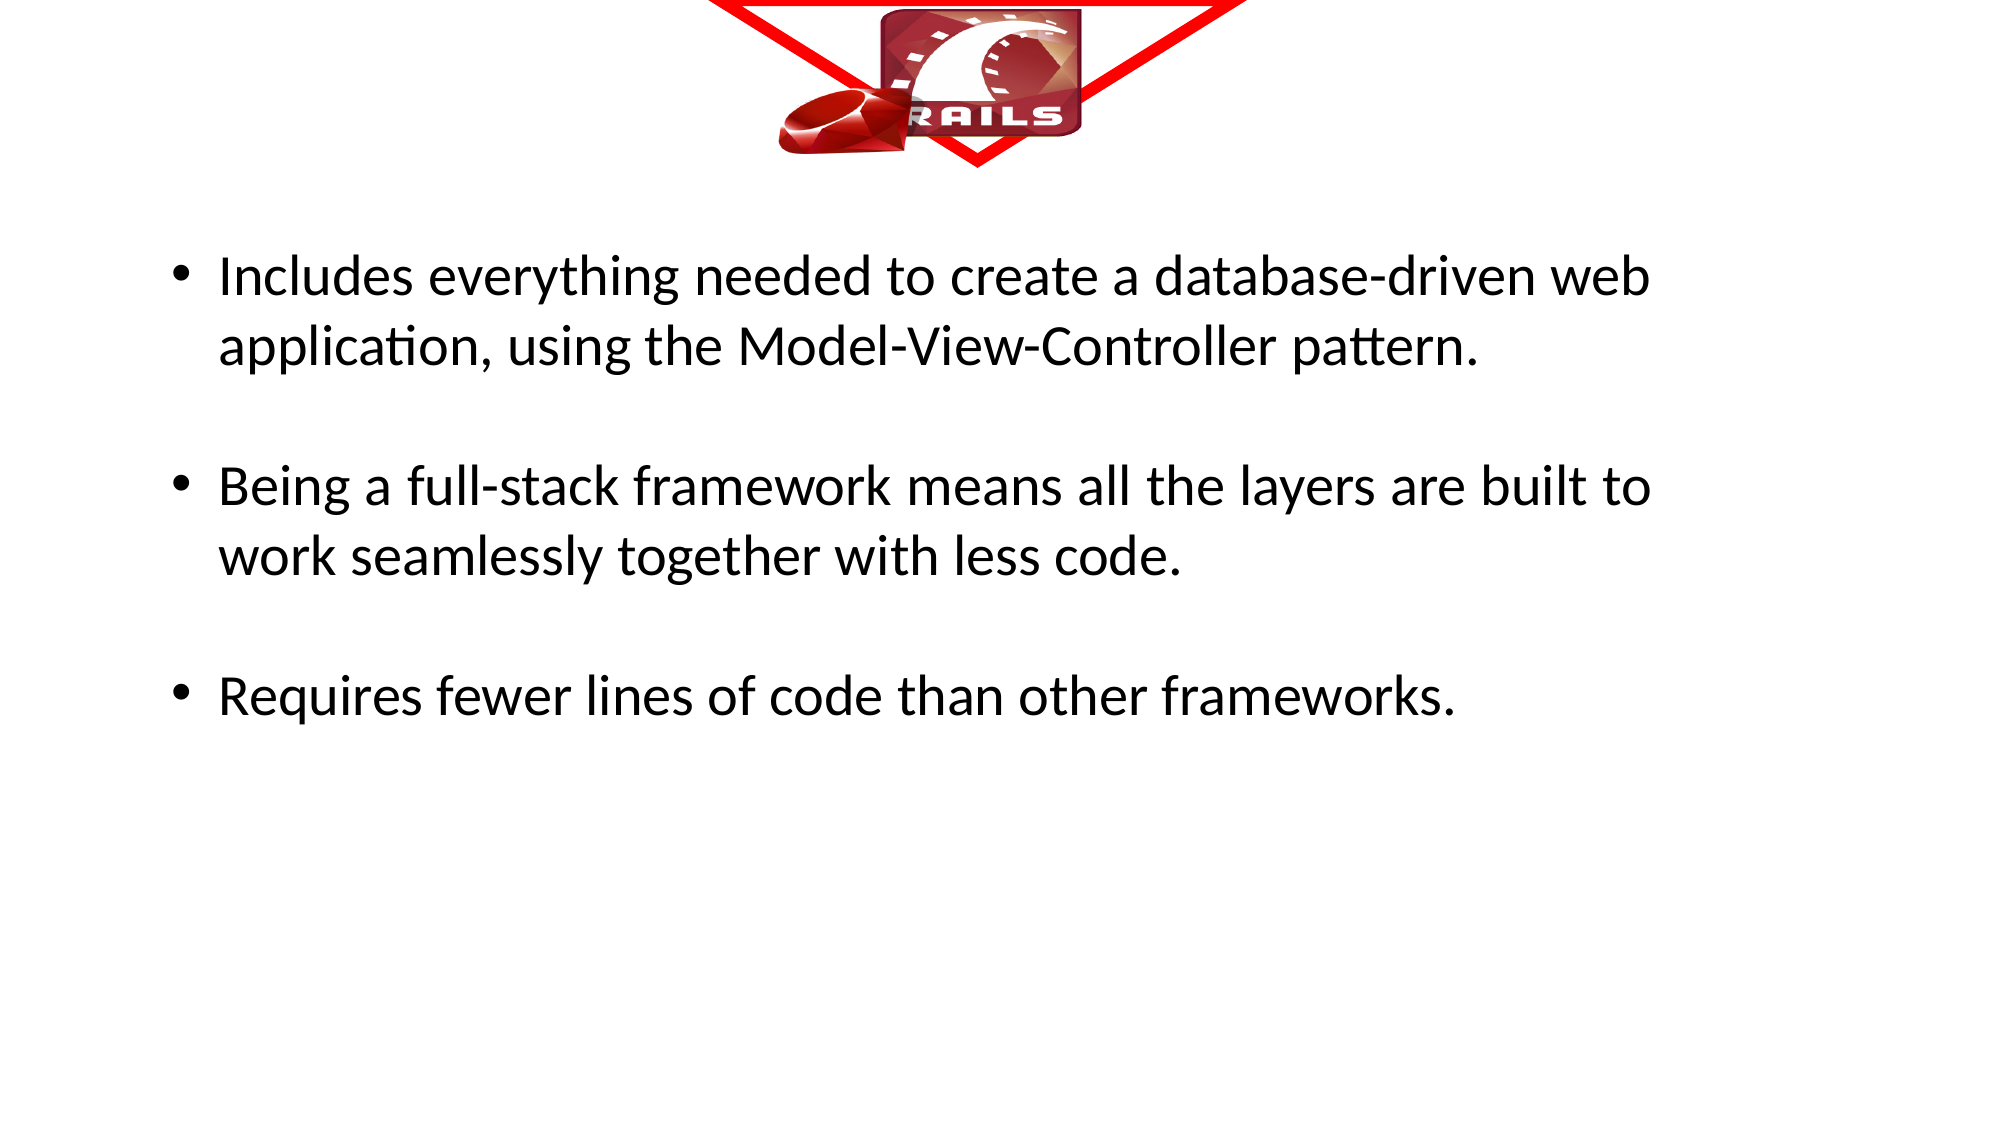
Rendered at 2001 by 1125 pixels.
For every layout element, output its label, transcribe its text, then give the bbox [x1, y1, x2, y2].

text_box Includes everything needed to create a database-driven web application, using the Model-View-Controller pattern. Being a full-stack framework means all the layers are built to work seamlessly together with less code. Requires fewer lines of code than other frameworks. [157, 229, 1668, 735]
picture [777, 6, 1082, 154]
text_box [965, 154, 991, 162]
text_box [718, 0, 1238, 97]
